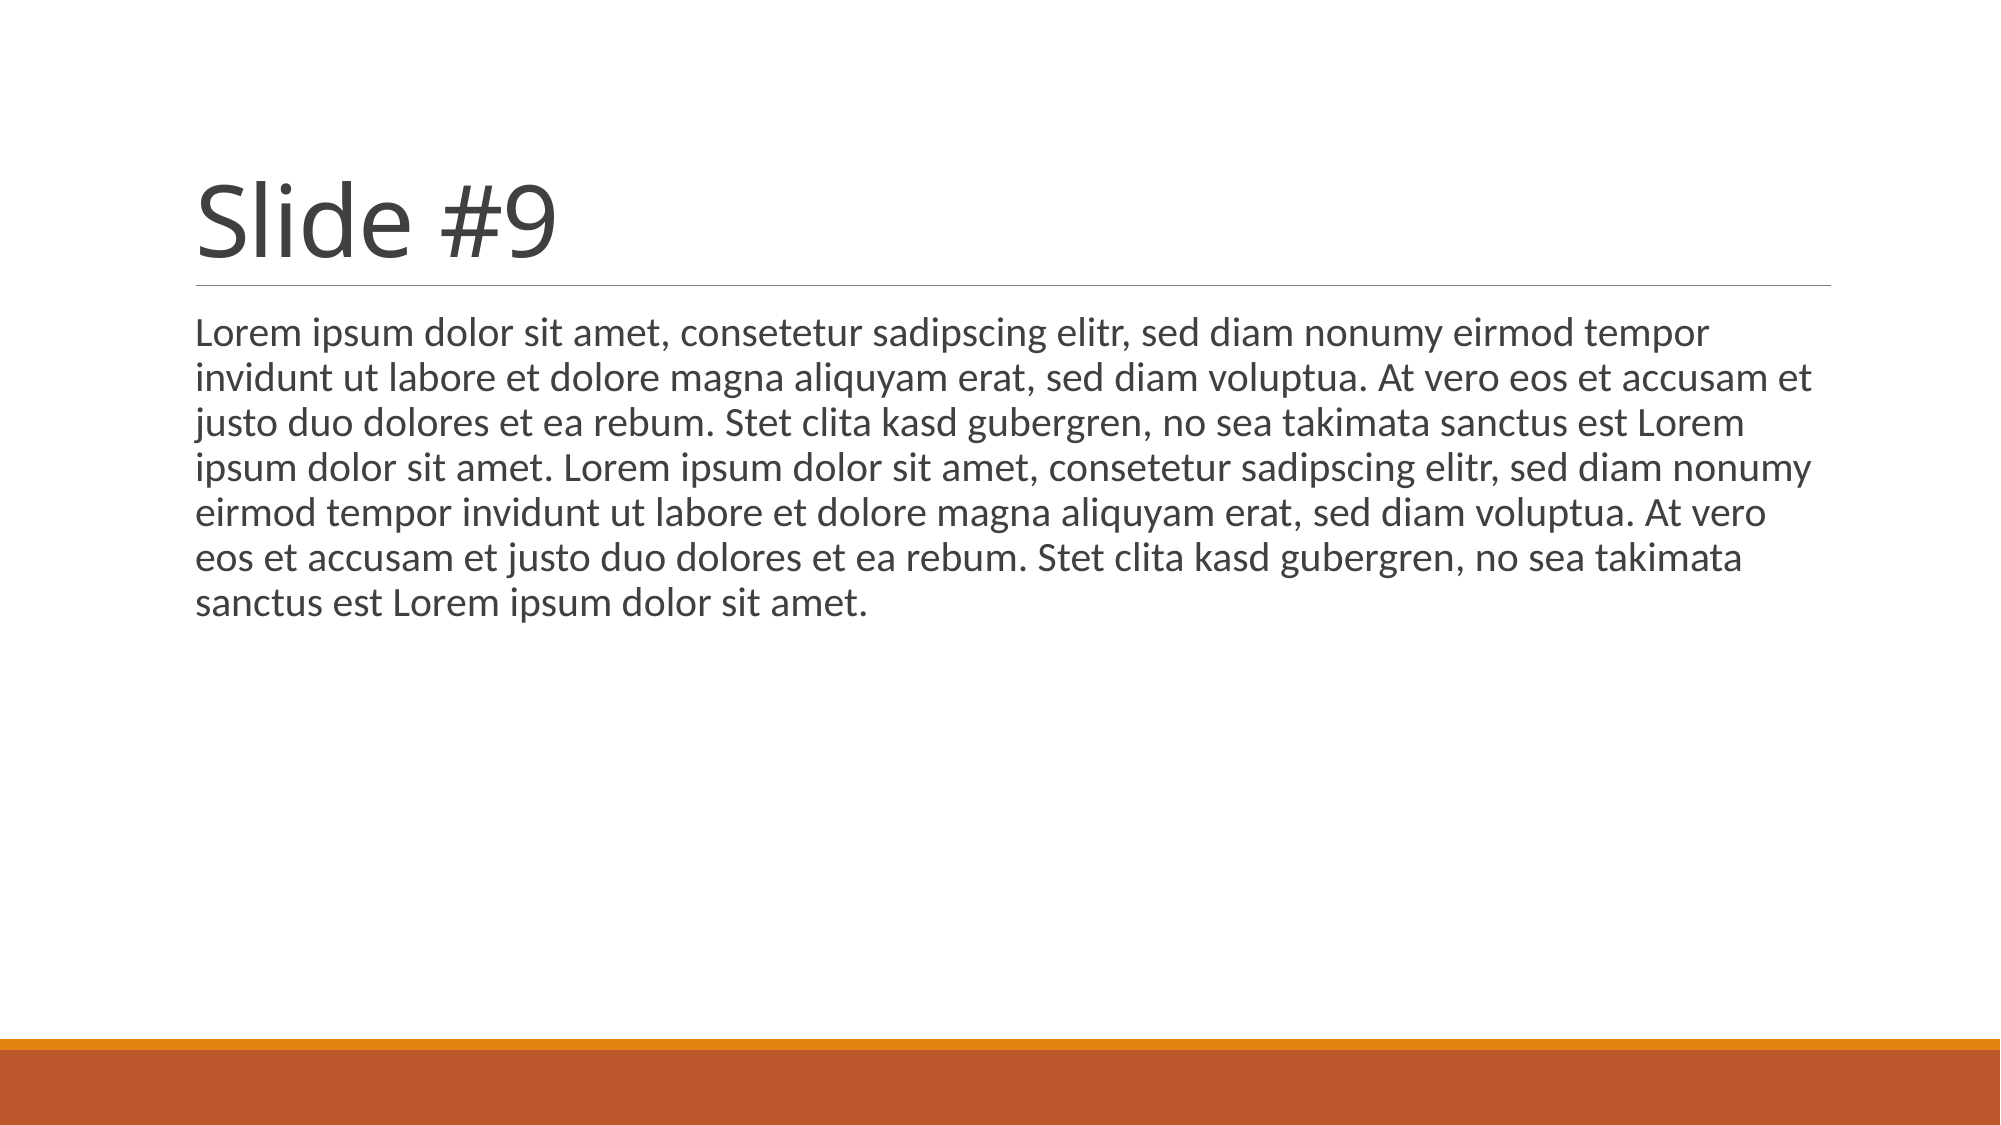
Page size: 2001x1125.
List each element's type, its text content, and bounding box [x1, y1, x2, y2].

list Lorem ipsum dolor sit amet, consetetur sadipscing elitr, sed diam nonumy eirmod tempor invidunt ut labore et dolore magna aliquyam erat, sed diam voluptua. At vero eos et accusam et justo duo dolores et ea rebum. Stet clita kasd gubergren, no sea takimata sanctus est Lorem ipsum dolor sit amet. Lorem ipsum dolor sit amet, consetetur sadipscing elitr, sed diam nonumy eirmod tempor invidunt ut labore et dolore magna aliquyam erat, sed diam voluptua. At vero eos et accusam et justo duo dolores et ea rebum. Stet clita kasd gubergren, no sea takimata sanctus est Lorem ipsum dolor sit amet. [180, 302, 1830, 963]
title Slide #9 [180, 47, 1830, 285]
